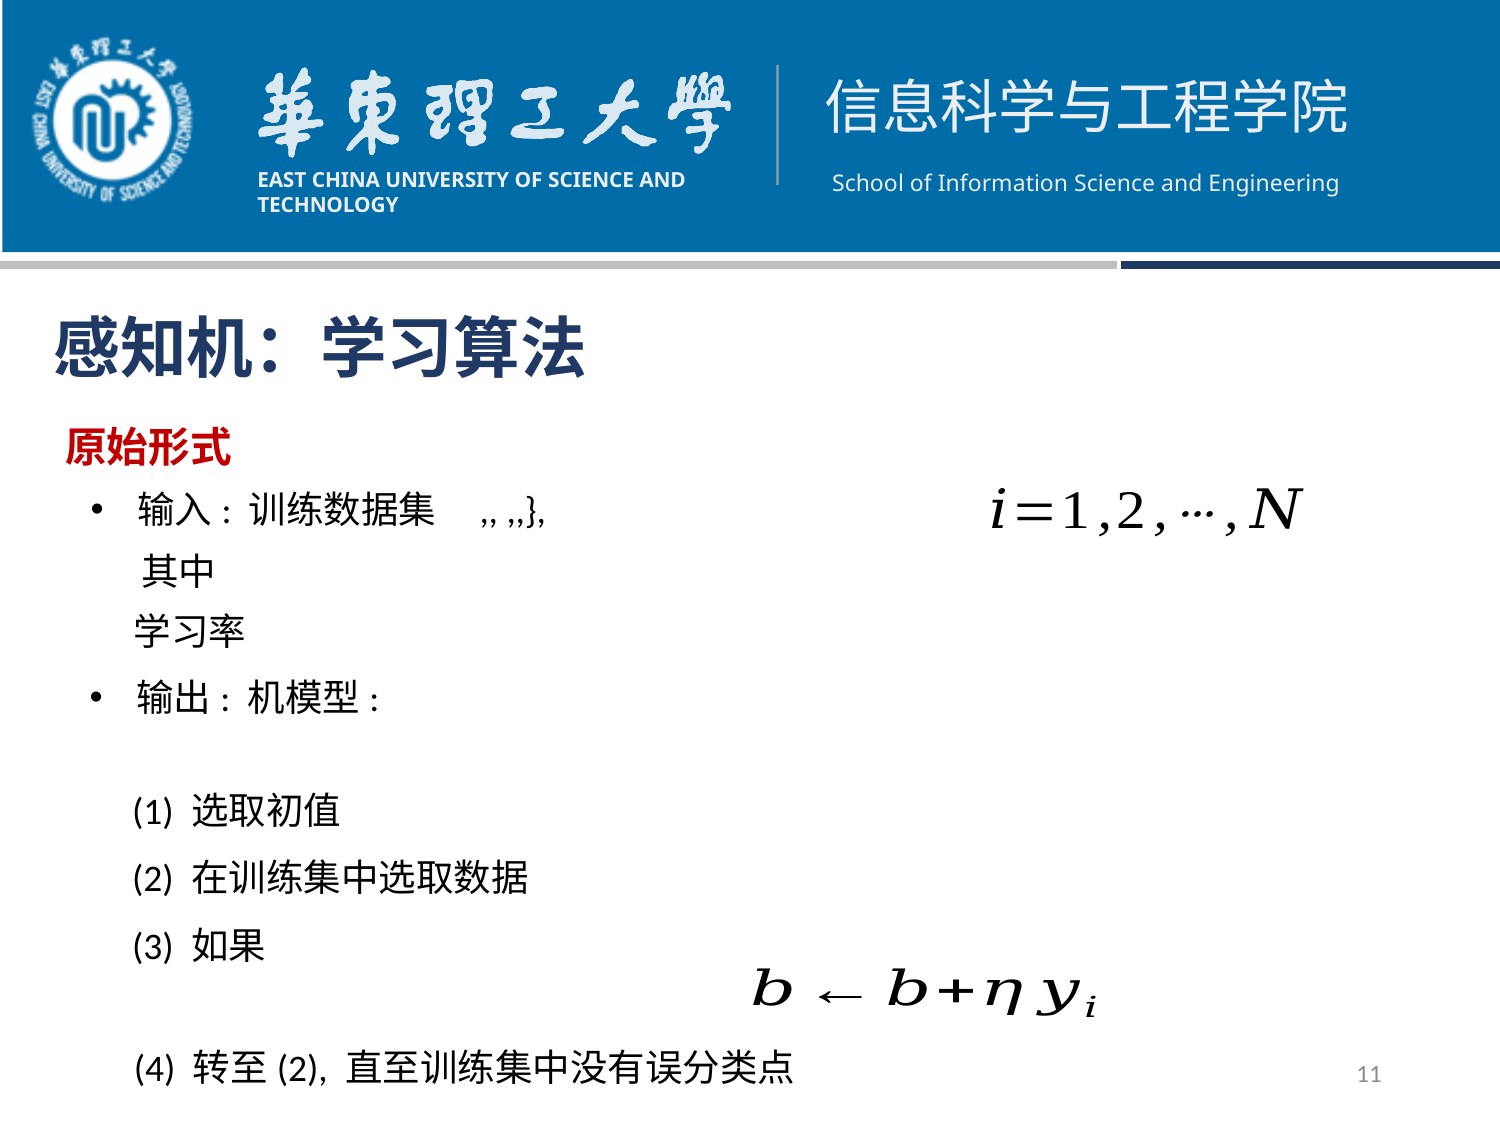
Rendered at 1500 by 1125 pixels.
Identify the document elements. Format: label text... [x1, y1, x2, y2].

list 原始形式 [50, 433, 1244, 1087]
text_box 感知机：学习算法 [38, 269, 1333, 433]
picture [22, 32, 202, 214]
slide_number 11 [1059, 1042, 1397, 1103]
text_box (4) 转至(2), 直至训练集中没有误分类点 [119, 1036, 924, 1096]
